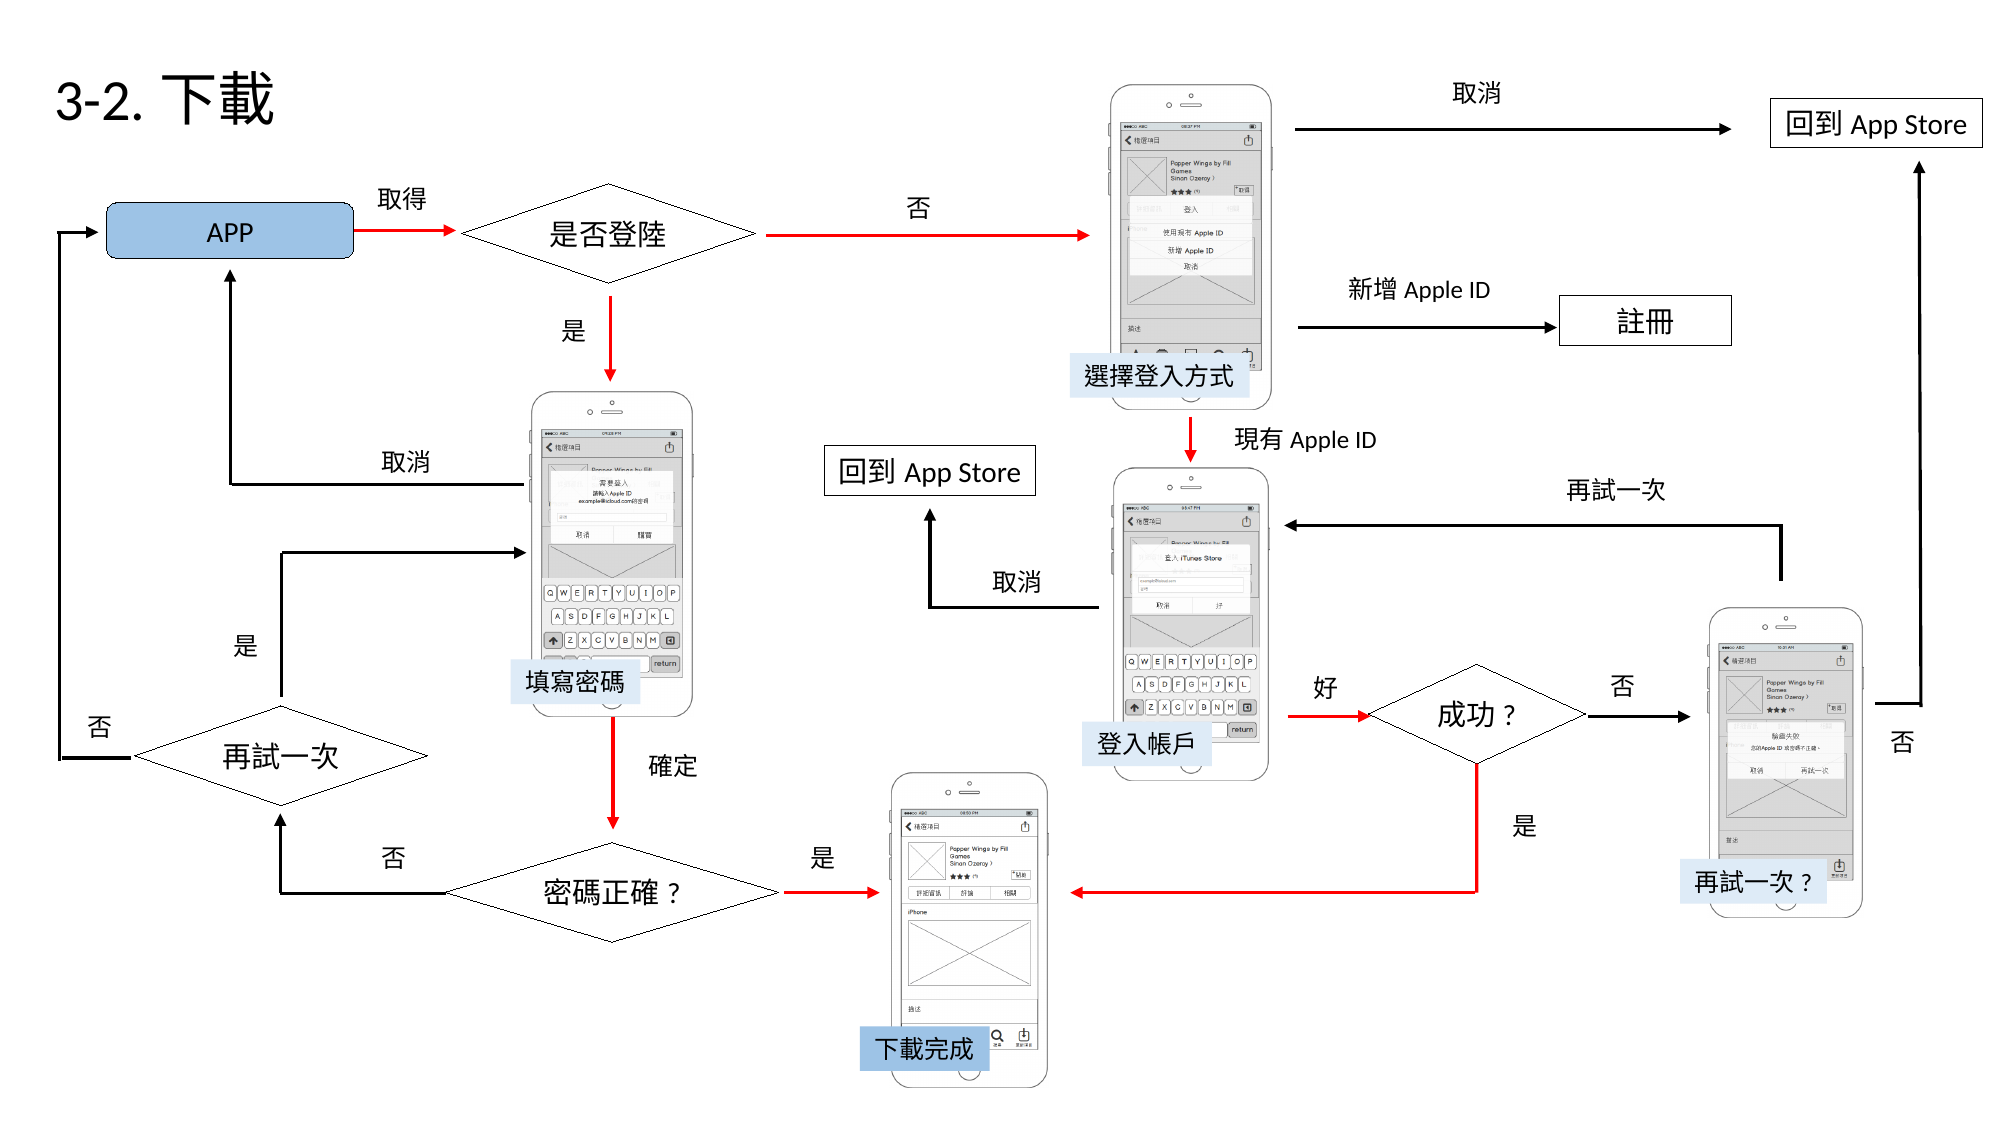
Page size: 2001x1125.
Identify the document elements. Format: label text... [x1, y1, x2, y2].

text_box 否 [1875, 718, 1931, 764]
picture [1707, 607, 1864, 918]
picture [529, 391, 694, 717]
text_box 是 [546, 308, 602, 354]
text_box 再試一次 [1551, 467, 1682, 513]
text_box APP [106, 202, 354, 259]
picture [1111, 467, 1270, 781]
picture [1108, 84, 1273, 410]
text_box 回到App Store [824, 445, 1036, 496]
text_box 填寫密碼 [510, 659, 529, 705]
text_box 回到App Store [1770, 98, 1983, 148]
picture [889, 772, 1049, 1088]
text_box 是 [219, 622, 274, 668]
text_box 取消 [1437, 70, 1518, 116]
text_box 下載完成 [859, 1026, 889, 1071]
text_box 好 [1298, 665, 1354, 710]
text_box 確定 [633, 743, 714, 789]
text_box 再試一次 [134, 705, 428, 806]
text_box 否 [366, 835, 422, 880]
text_box 否 [1595, 663, 1651, 708]
text_box 是 [795, 835, 850, 880]
text_box 3-2.下載 [39, 54, 291, 140]
text_box 註冊 [1559, 295, 1732, 346]
text_box 新增Apple ID [1333, 266, 1506, 312]
text_box 選擇登入方式 [1069, 353, 1108, 398]
text_box 取消 [977, 558, 1058, 604]
text_box 再試一次? [1680, 858, 1707, 904]
text_box 現有Apple ID [1219, 416, 1392, 462]
text_box 取消 [367, 439, 447, 484]
text_box 密碼正確? [445, 842, 779, 943]
text_box 否 [891, 185, 946, 230]
text_box 是否登陸 [461, 183, 756, 284]
text_box 否 [72, 704, 128, 749]
text_box 是 [1497, 802, 1553, 848]
text_box 登入帳戶 [1082, 721, 1111, 767]
text_box 取得 [279, 175, 527, 221]
text_box 成功? [1368, 664, 1586, 763]
